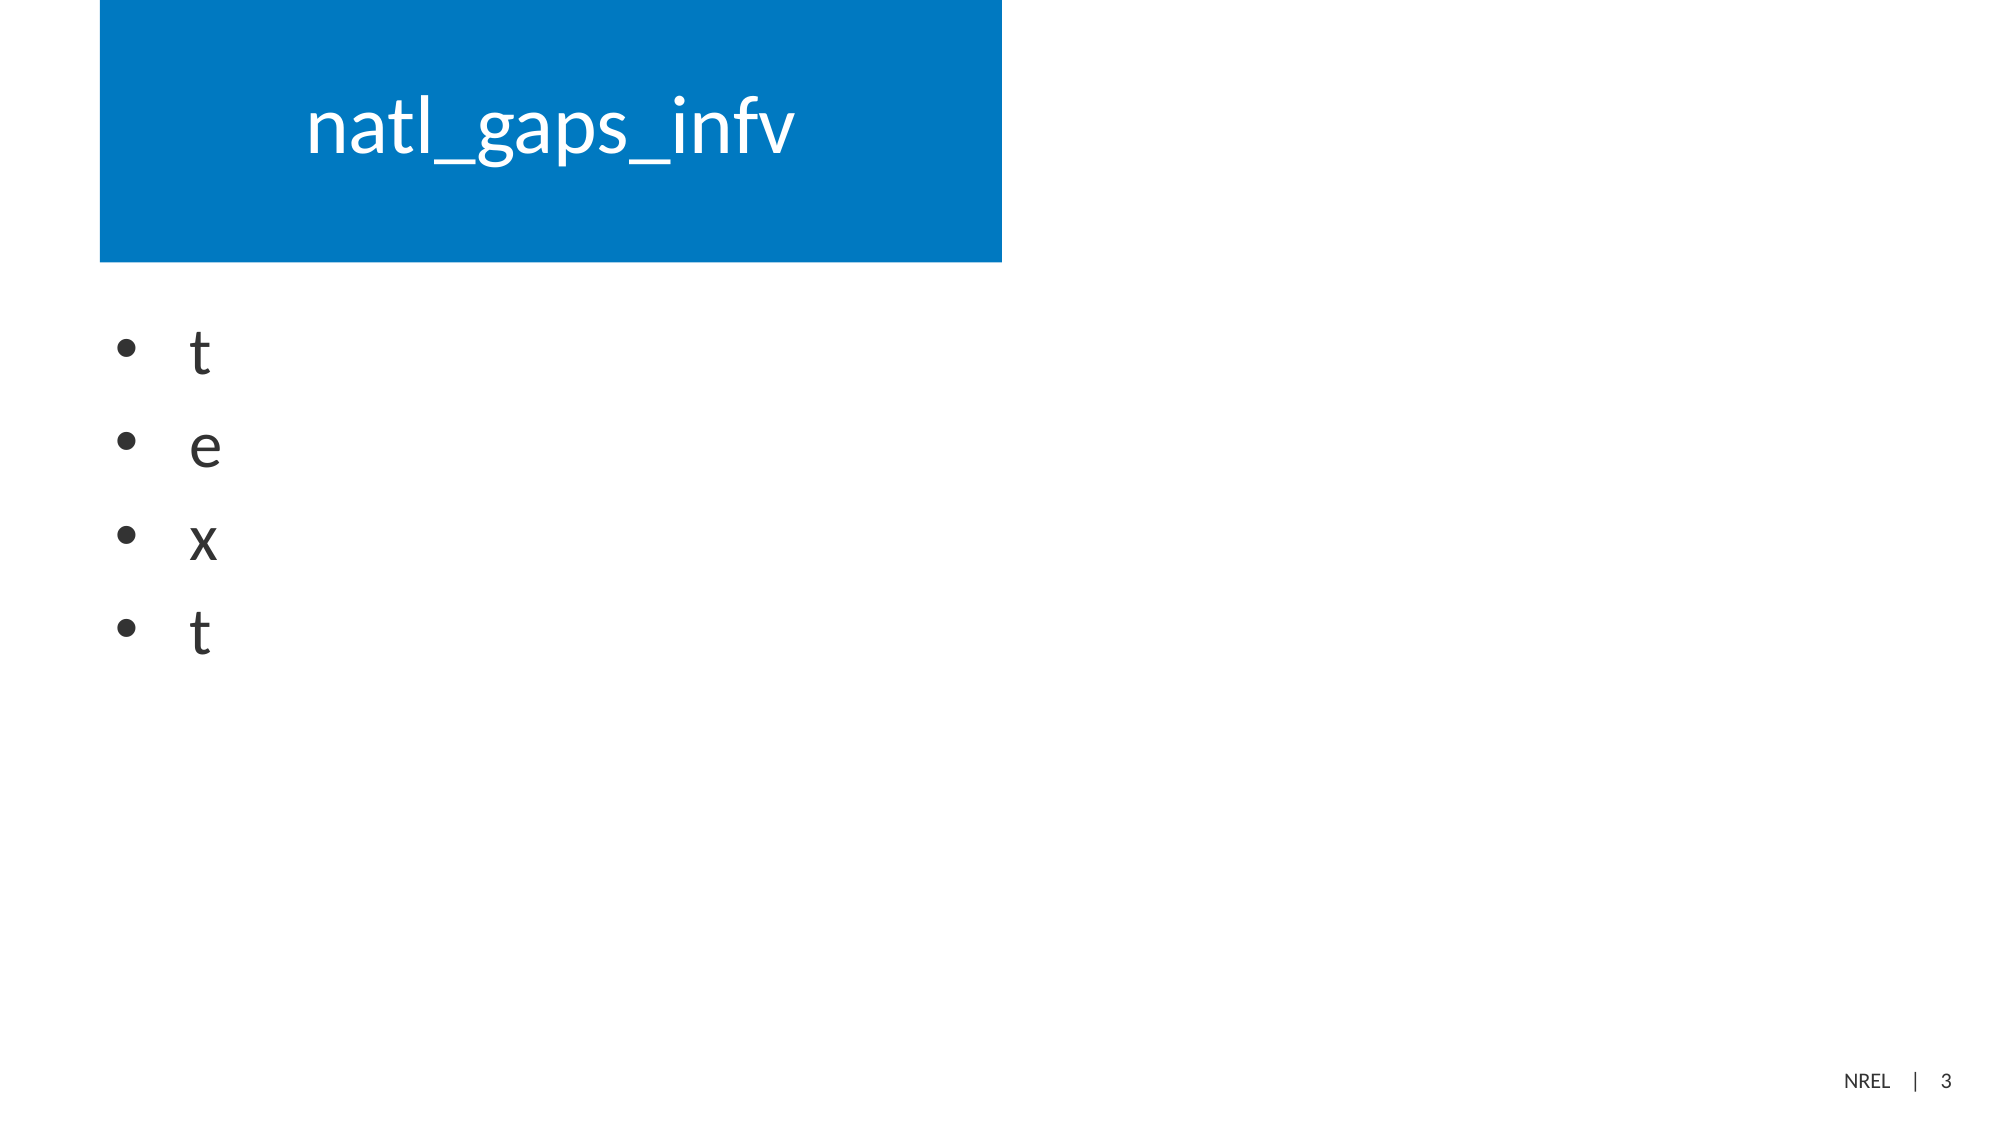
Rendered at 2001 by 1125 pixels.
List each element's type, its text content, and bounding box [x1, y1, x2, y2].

list t e x t [99, 299, 1876, 1039]
title natl_gaps_infv [99, 0, 1002, 263]
